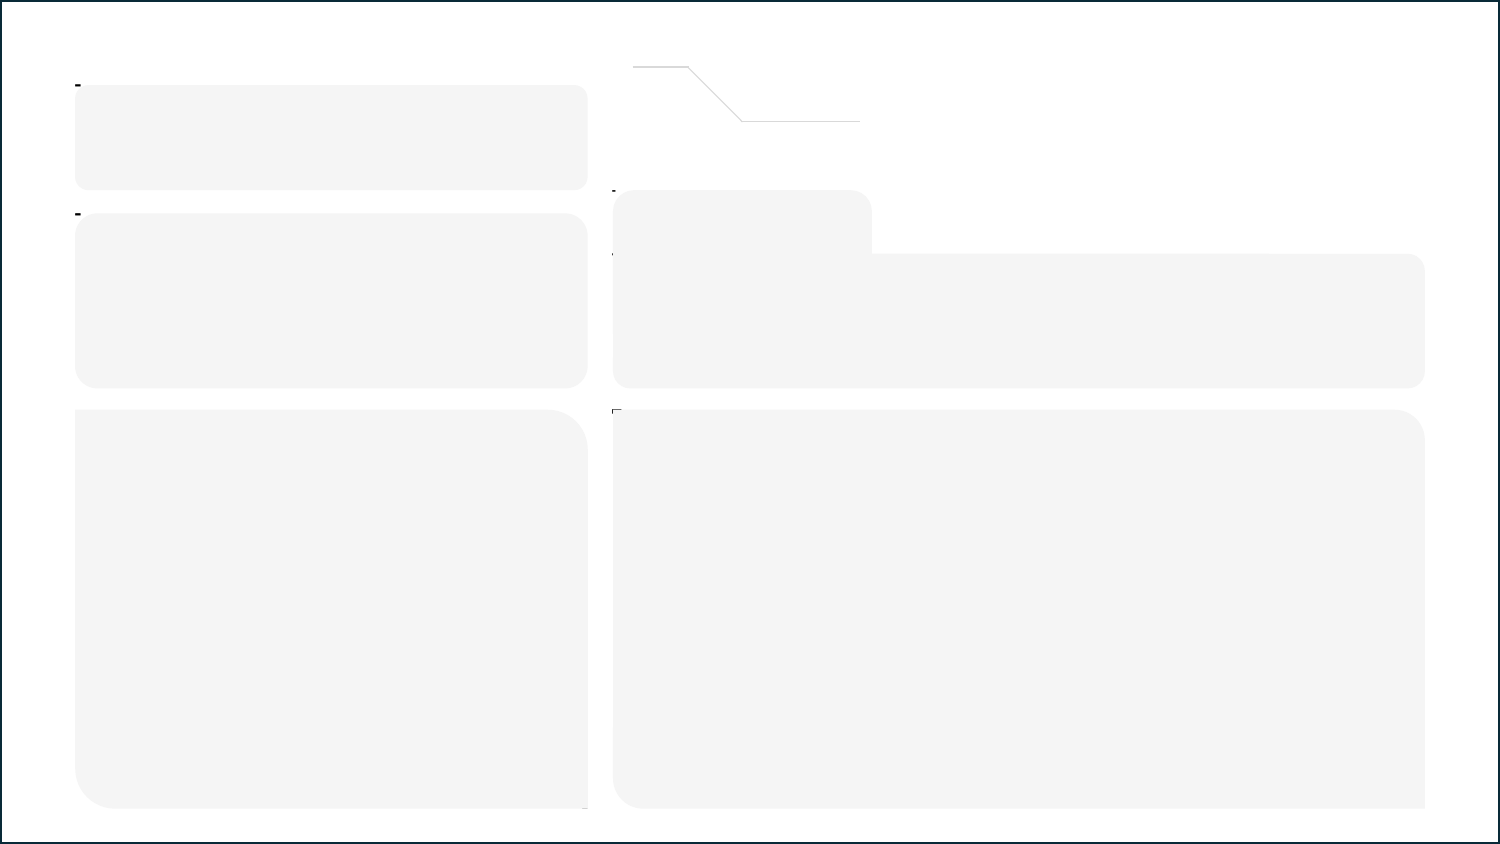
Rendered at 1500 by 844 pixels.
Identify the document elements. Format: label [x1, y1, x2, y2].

text_box [687, 66, 743, 123]
picture [0, 0, 1499, 844]
